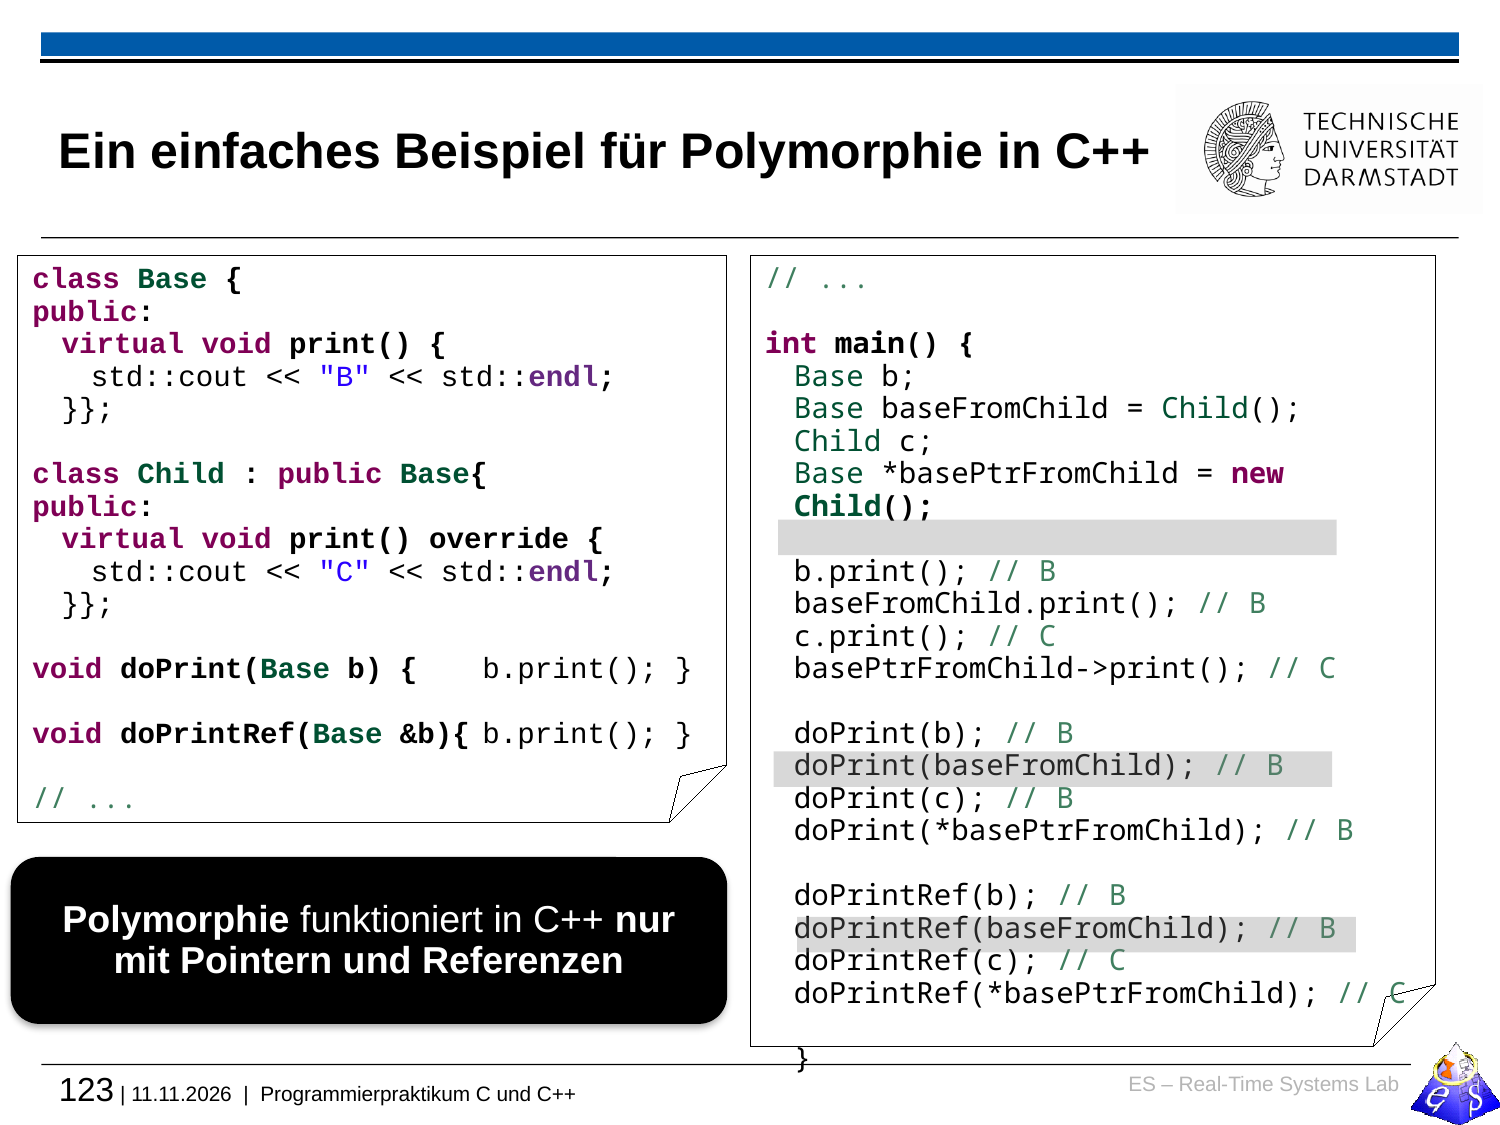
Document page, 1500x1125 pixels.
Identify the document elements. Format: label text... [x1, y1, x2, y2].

text_box [797, 916, 1356, 953]
text_box [778, 519, 1337, 556]
text_box // ... int main() { Base b; Base baseFromChild = Child(); Child c; Base *basePtrFromChild = new Child(); b.print(); // B baseFromChild.print(); // B c.print(); // C basePtrFromChild->print(); // C doPrint(b); // B doPrint(baseFromChild); // B doPrint(c); // B doPrint(*basePtrFromChild); // B doPrintRef(b); // B doPrintRef(baseFromChild); // B doPrintRef(c); // C doPrintRef(*basePtrFromChild); // C } [750, 255, 1436, 1047]
text_box [773, 751, 1333, 787]
picture [1411, 1041, 1500, 1125]
title Ein einfaches Beispiel für Polymorphie in C++ [58, 80, 1187, 218]
picture [1187, 84, 1483, 214]
text_box class Base { public: virtual void print() { std::cout << "B" << std::endl; }}; class Child : public Base{ public: virtual void print() override { std::cout << "C" << std::endl; }}; void doPrint(Base b) { b.print(); } void doPrintRef(Base &b){ b.print(); } // ... [17, 255, 727, 823]
text_box Polymorphie funktioniert in C++ nur mit Pointern und Referenzen [10, 856, 728, 1024]
